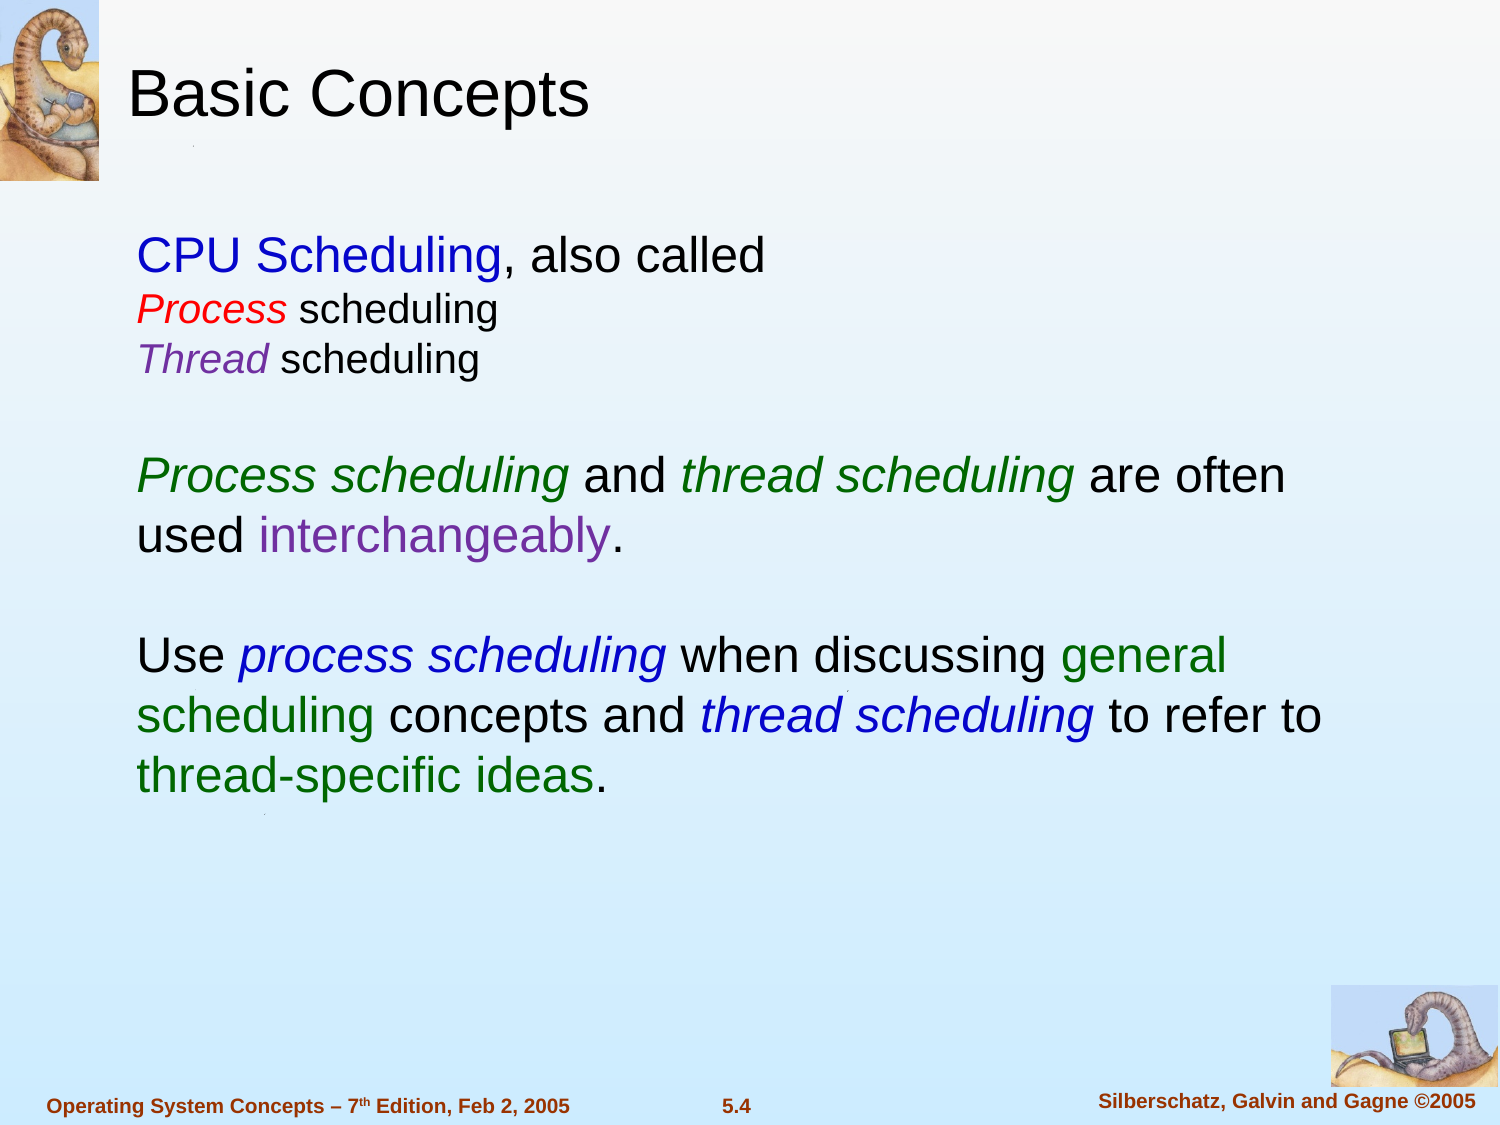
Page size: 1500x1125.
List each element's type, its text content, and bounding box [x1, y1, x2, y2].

title Basic Concepts [112, 37, 1438, 138]
picture [0, 0, 99, 181]
picture [1331, 985, 1498, 1087]
list CPU Scheduling, also called Process scheduling Thread scheduling Process scheduling and thread scheduling are often used interchangeably. Use process scheduling when discussing general scheduling concepts and thread scheduling to refer to thread-specific ideas. [121, 214, 1395, 947]
